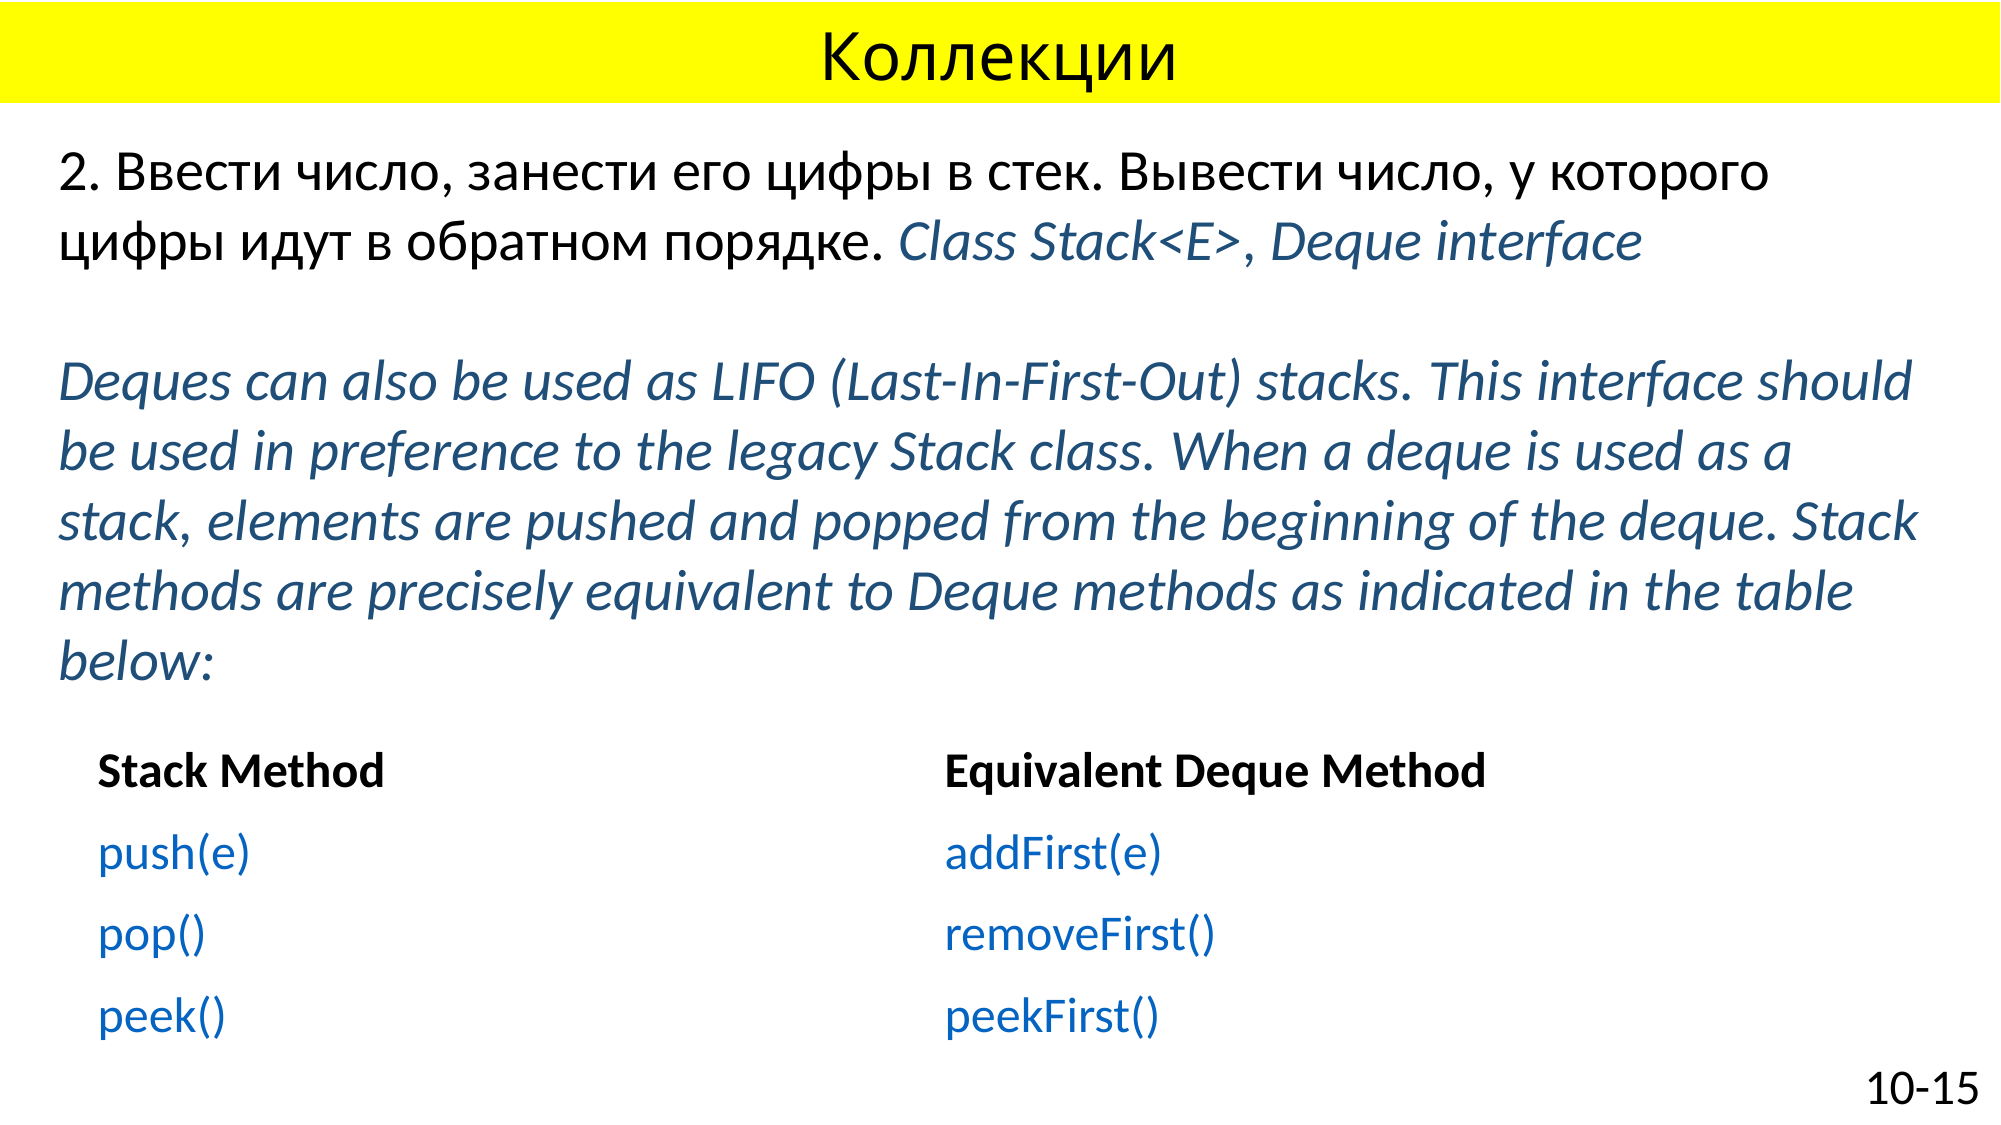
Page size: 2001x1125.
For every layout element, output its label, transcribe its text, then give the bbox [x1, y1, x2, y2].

table_header Stack Method [88, 734, 935, 816]
text_box 10-15 [1729, 1047, 1996, 1123]
table_cell peek() [88, 979, 935, 1061]
table_cell push(e) [88, 816, 935, 898]
title Коллекции [0, 2, 2000, 103]
table_header Equivalent Deque Method [935, 734, 1782, 816]
table_cell peekFirst() [935, 979, 1782, 1061]
table_cell addFirst(e) [935, 816, 1782, 898]
table_cell removeFirst() [935, 898, 1782, 979]
text_box 2. Ввести число, занести его цифры в стек. Вывести число, у которого цифры идут в обратном порядке. Class Stack<E>, Deque interface Deques can also be used as LIFO (Last-In-First-Out) stacks. This interface should be used in preference to the legacy Stack class. When a deque is used as a stack, elements are pushed and popped from the beginning of the deque. Stack methods are precisely equivalent to Deque methods as indicated in the table below: [43, 124, 1950, 770]
table_cell pop() [88, 898, 935, 979]
